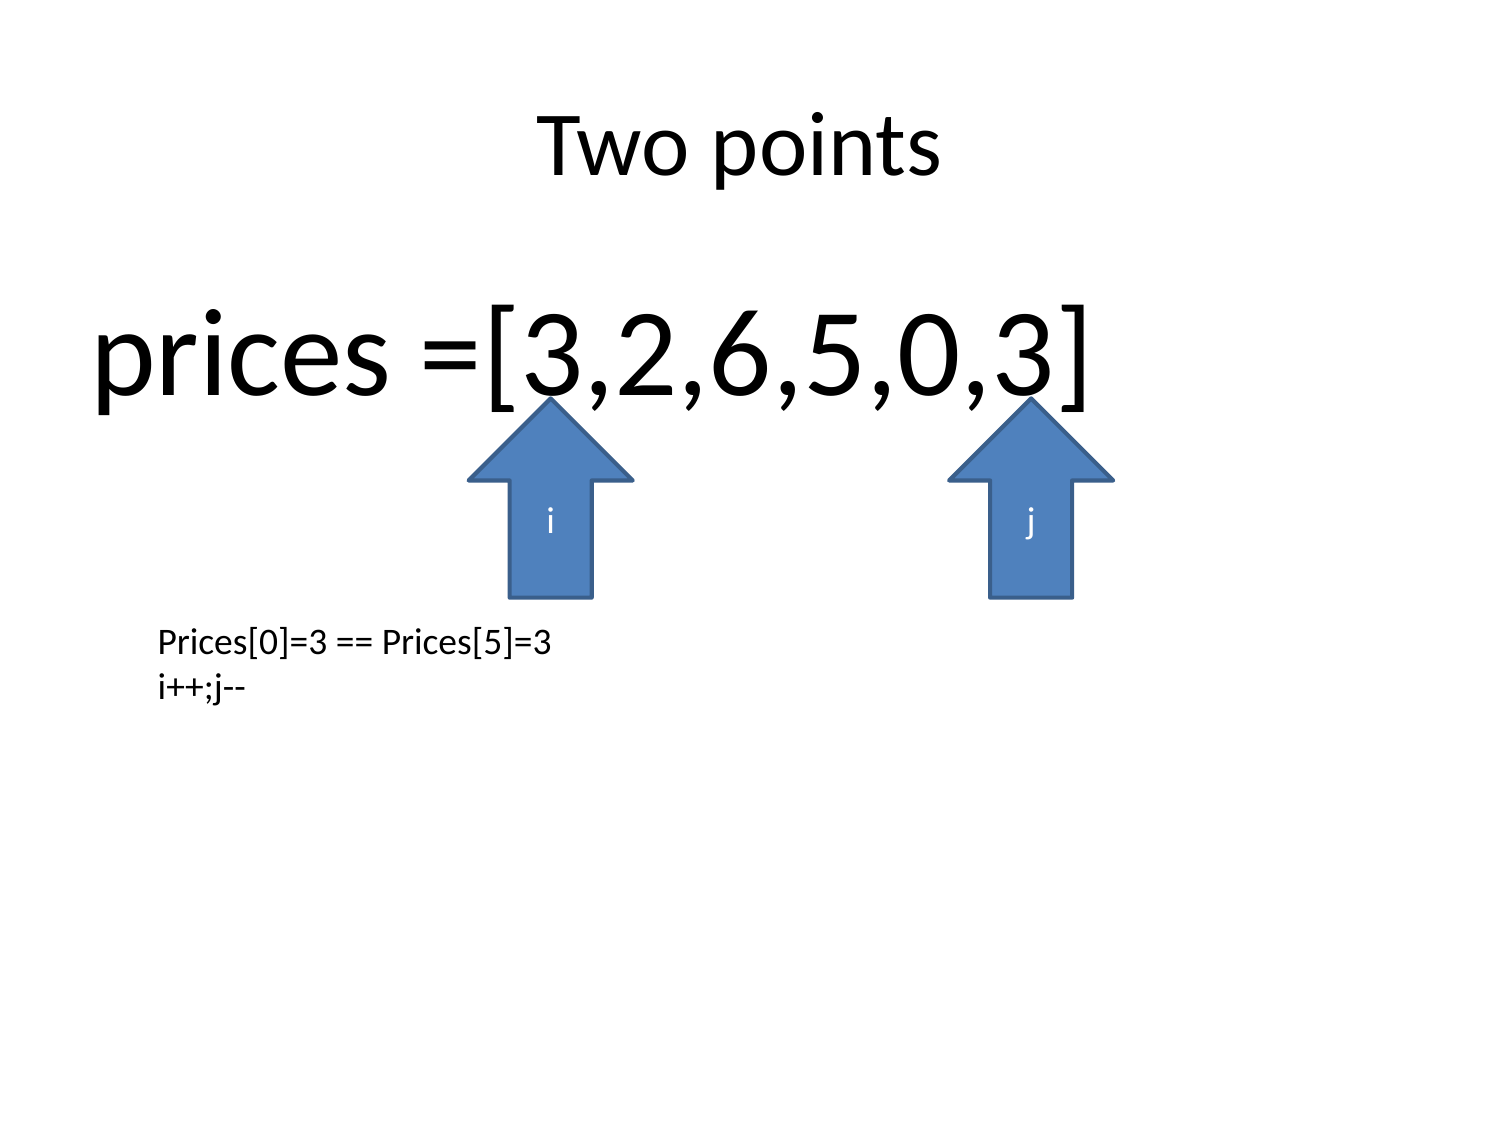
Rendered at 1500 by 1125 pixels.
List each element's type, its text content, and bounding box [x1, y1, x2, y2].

text_box Prices[0]=3 == Prices[5]=3 i++;j-- [142, 609, 567, 760]
text_box j [947, 396, 1116, 600]
title Two points [75, 45, 1425, 233]
list prices =[3,2,6,5,0,3] [75, 262, 1425, 645]
text_box i [466, 396, 635, 600]
